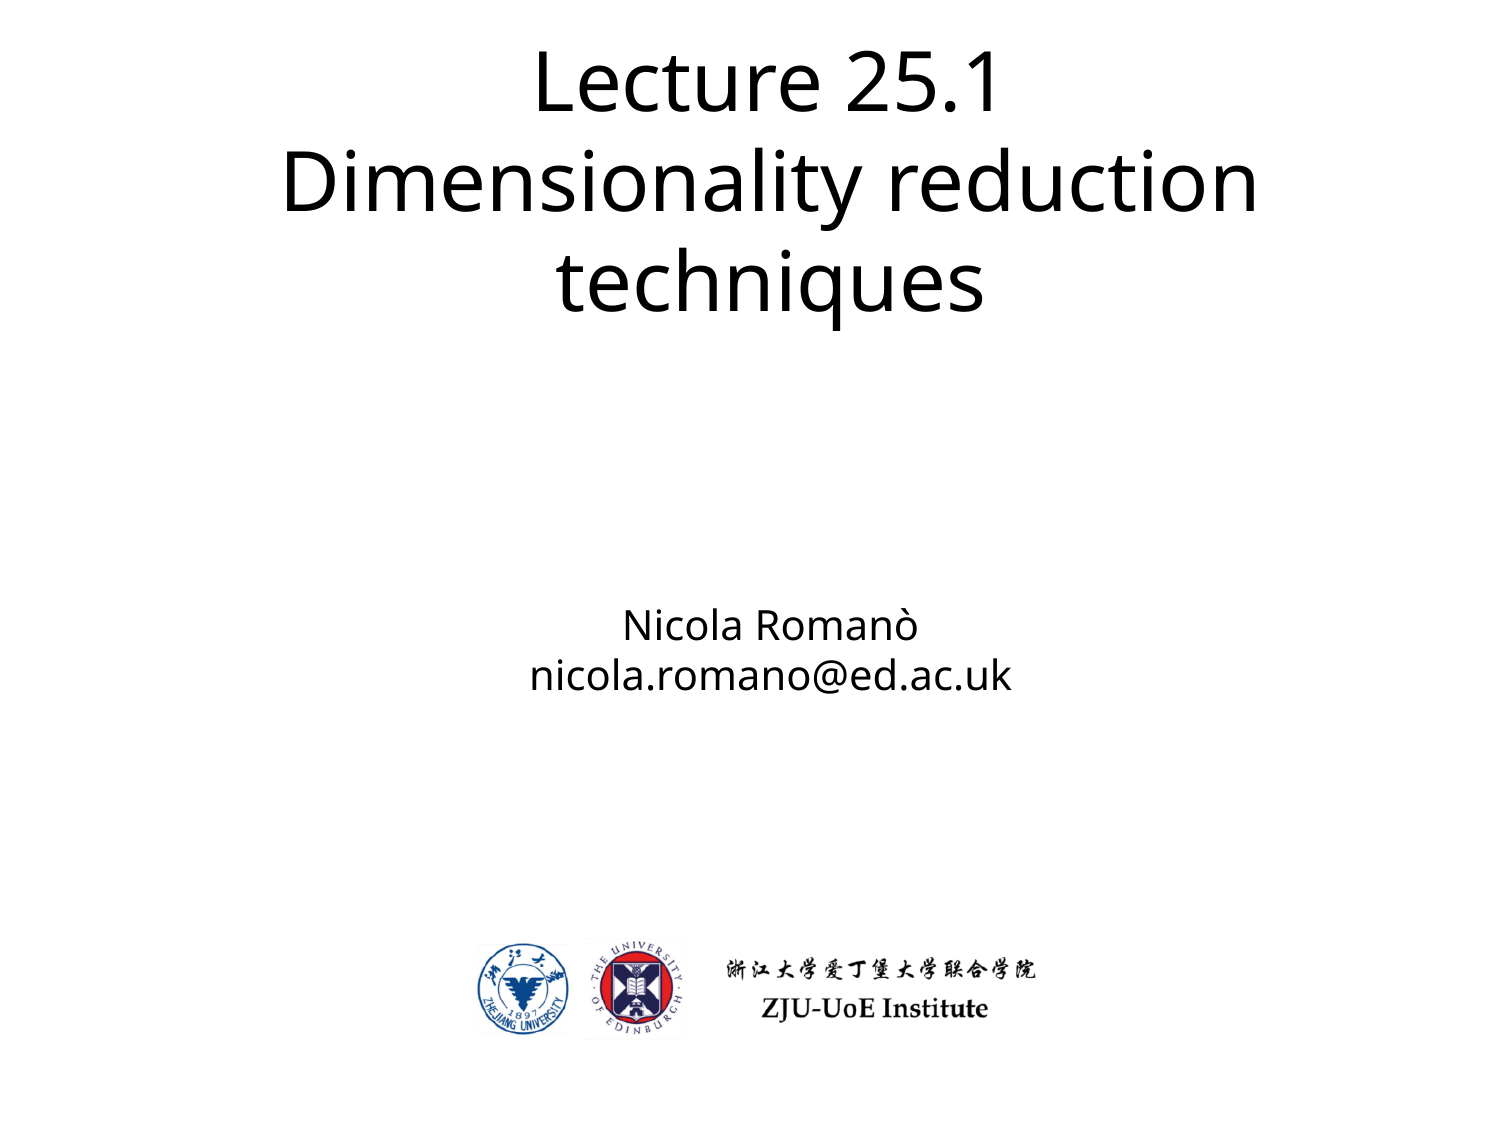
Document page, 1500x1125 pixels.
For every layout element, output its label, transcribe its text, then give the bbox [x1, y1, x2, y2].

text_box Nicola Romanò nicola.romano@ed.ac.uk [495, 591, 1047, 707]
picture [455, 924, 1087, 1054]
text_box Lecture 25.1 Dimensionality reduction techniques [99, 21, 1442, 336]
